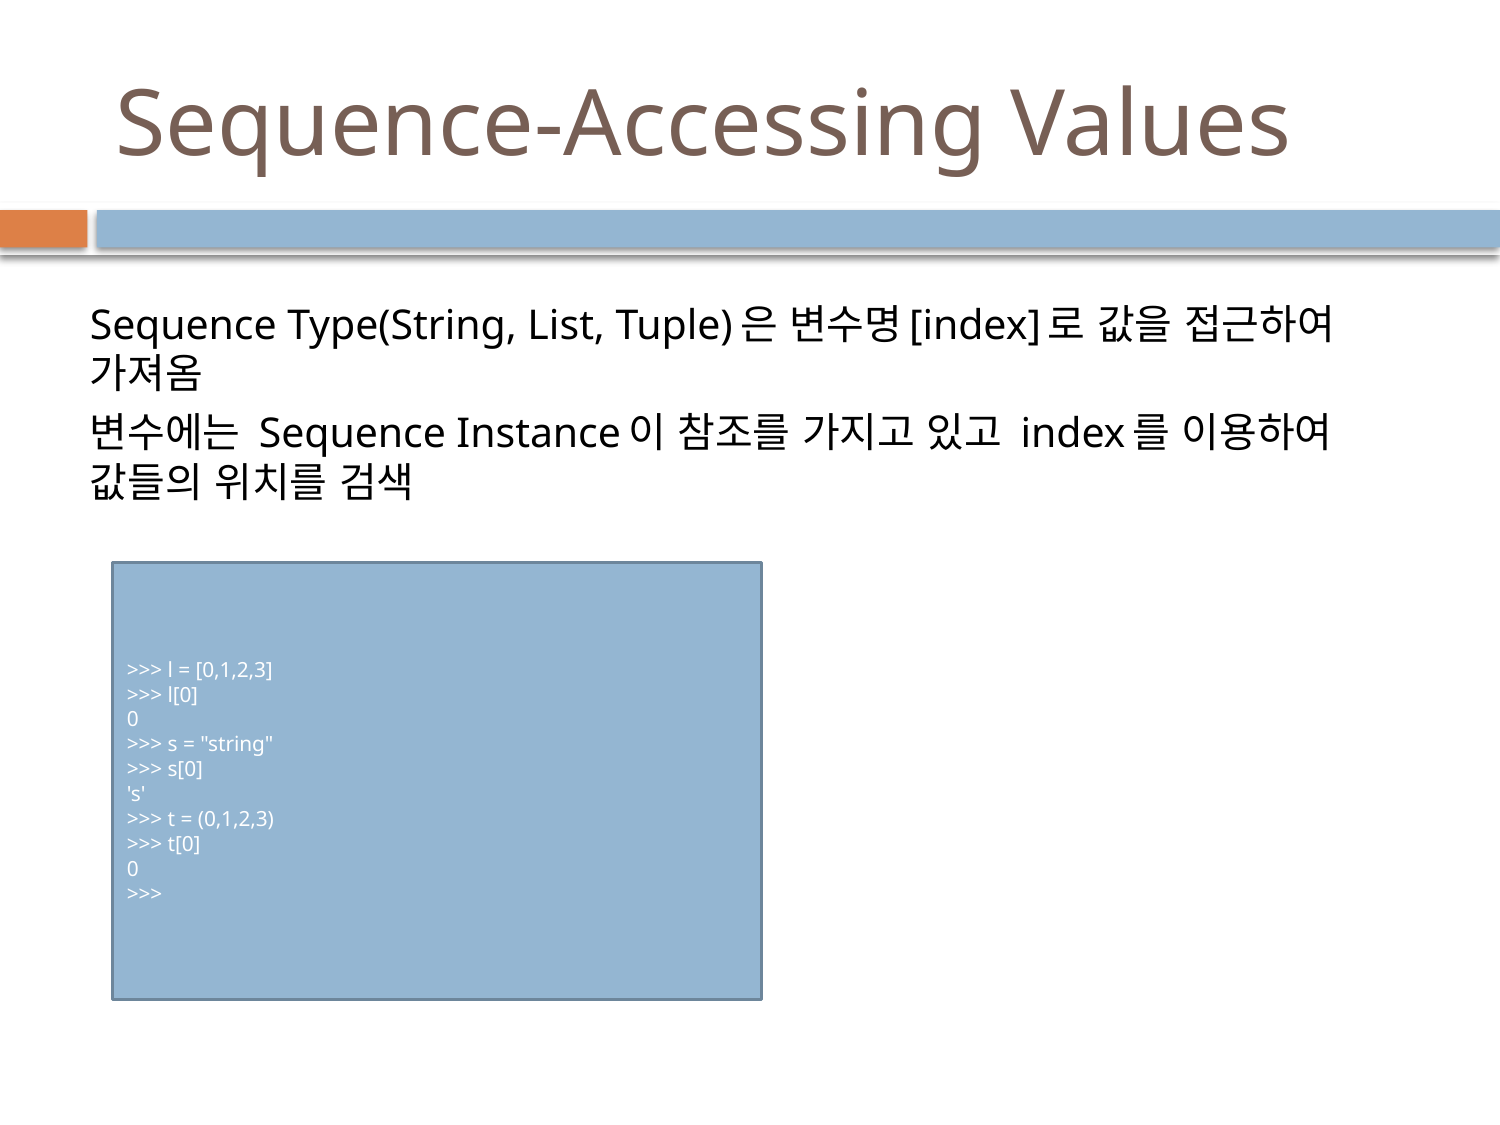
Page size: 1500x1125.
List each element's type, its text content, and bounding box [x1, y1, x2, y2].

text_box >>> l = [0,1,2,3] >>> l[0] 0 >>> s = "string" >>> s[0] 's' >>> t = (0,1,2,3) >>> t[0] 0 >>> [111, 561, 763, 1001]
title Sequence-Accessing Values [100, 37, 1438, 200]
list Sequence Type(String, List, Tuple)은 변수명[index]로 값을 접근하여 가져옴 변수에는 Sequence Instance이 참조를 가지고 있고 index를 이용하여 값들의 위치를 검색 [75, 290, 1425, 516]
